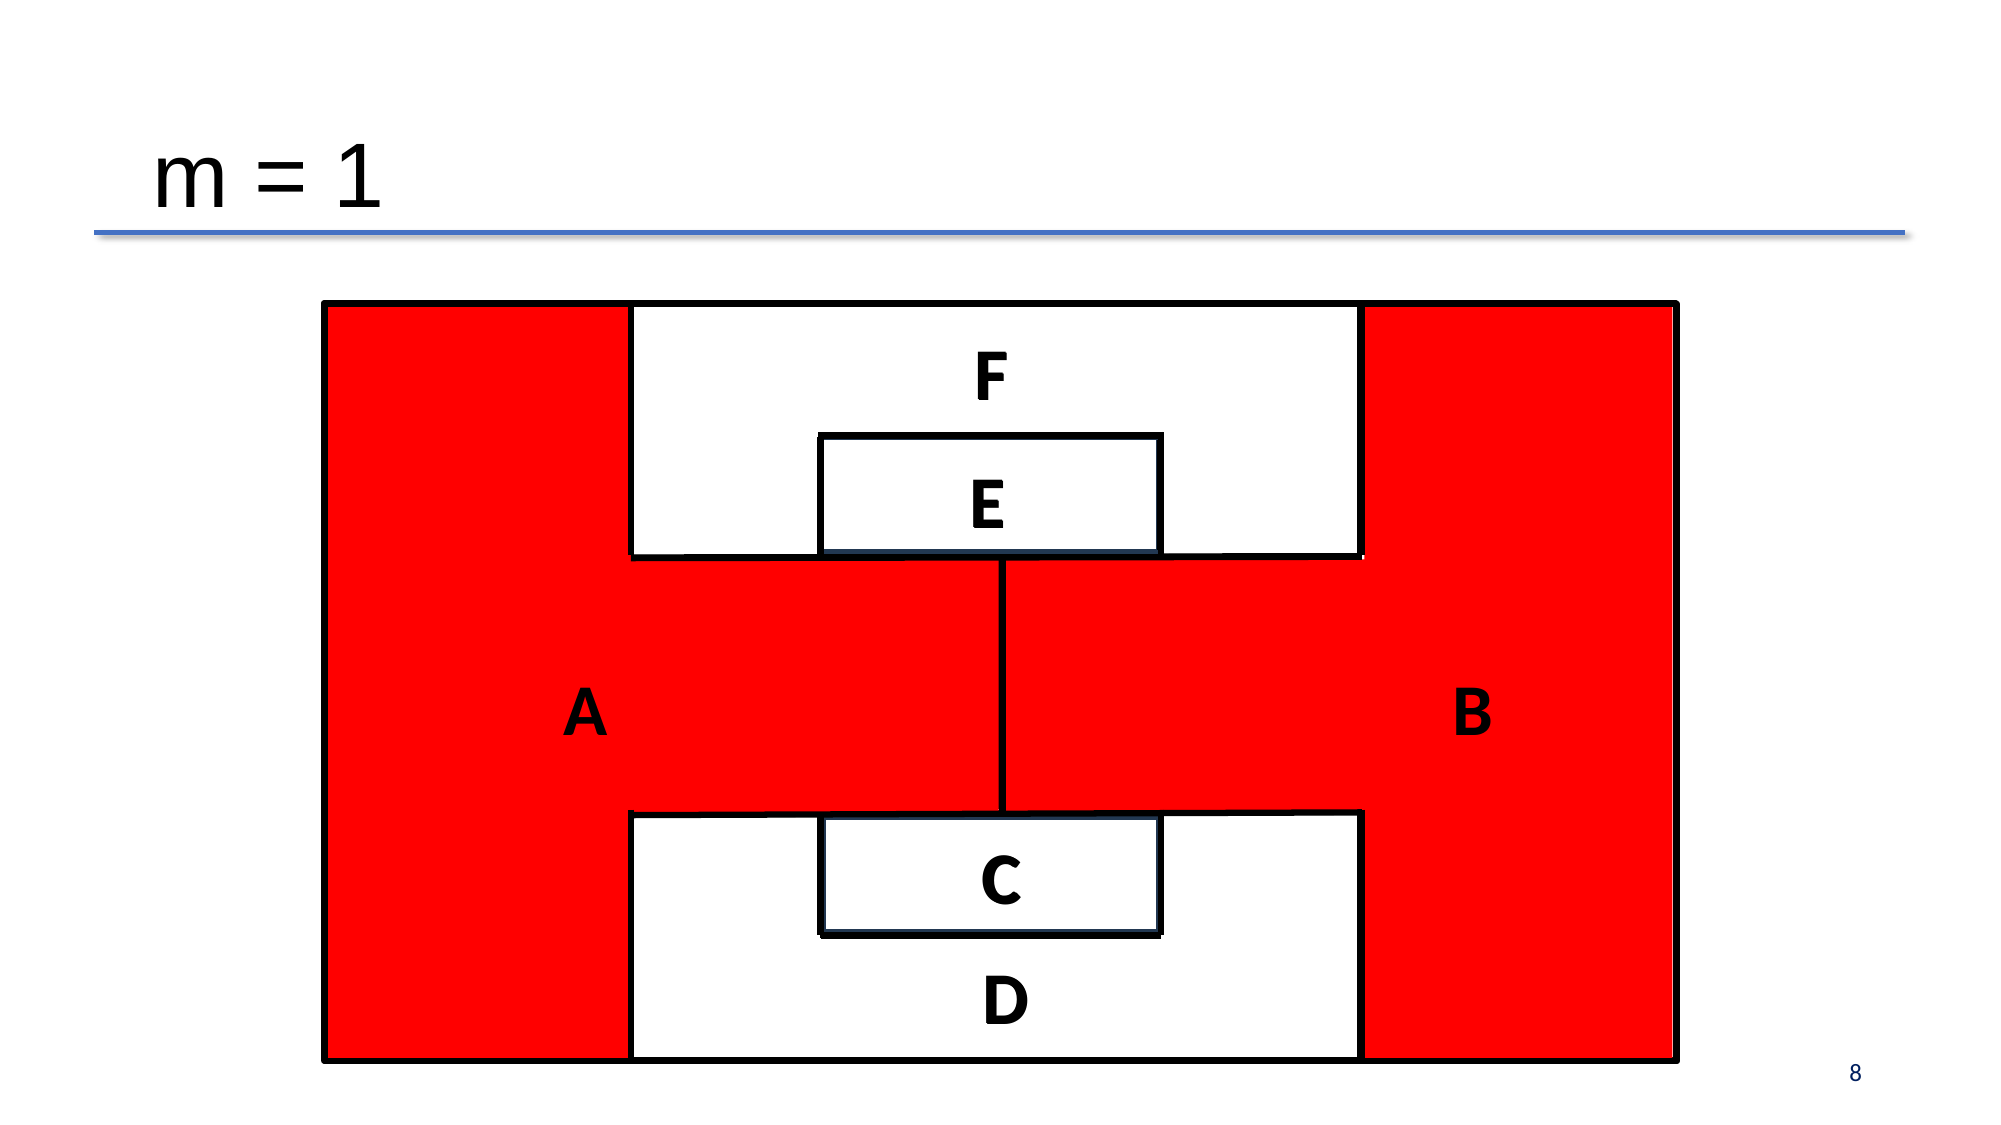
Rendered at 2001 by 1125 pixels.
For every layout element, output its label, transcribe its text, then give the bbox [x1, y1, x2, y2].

text_box m = 1 [137, 108, 400, 234]
slide_number 8 [1843, 1060, 1894, 1087]
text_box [325, 303, 1678, 1062]
picture [92, 228, 1920, 245]
